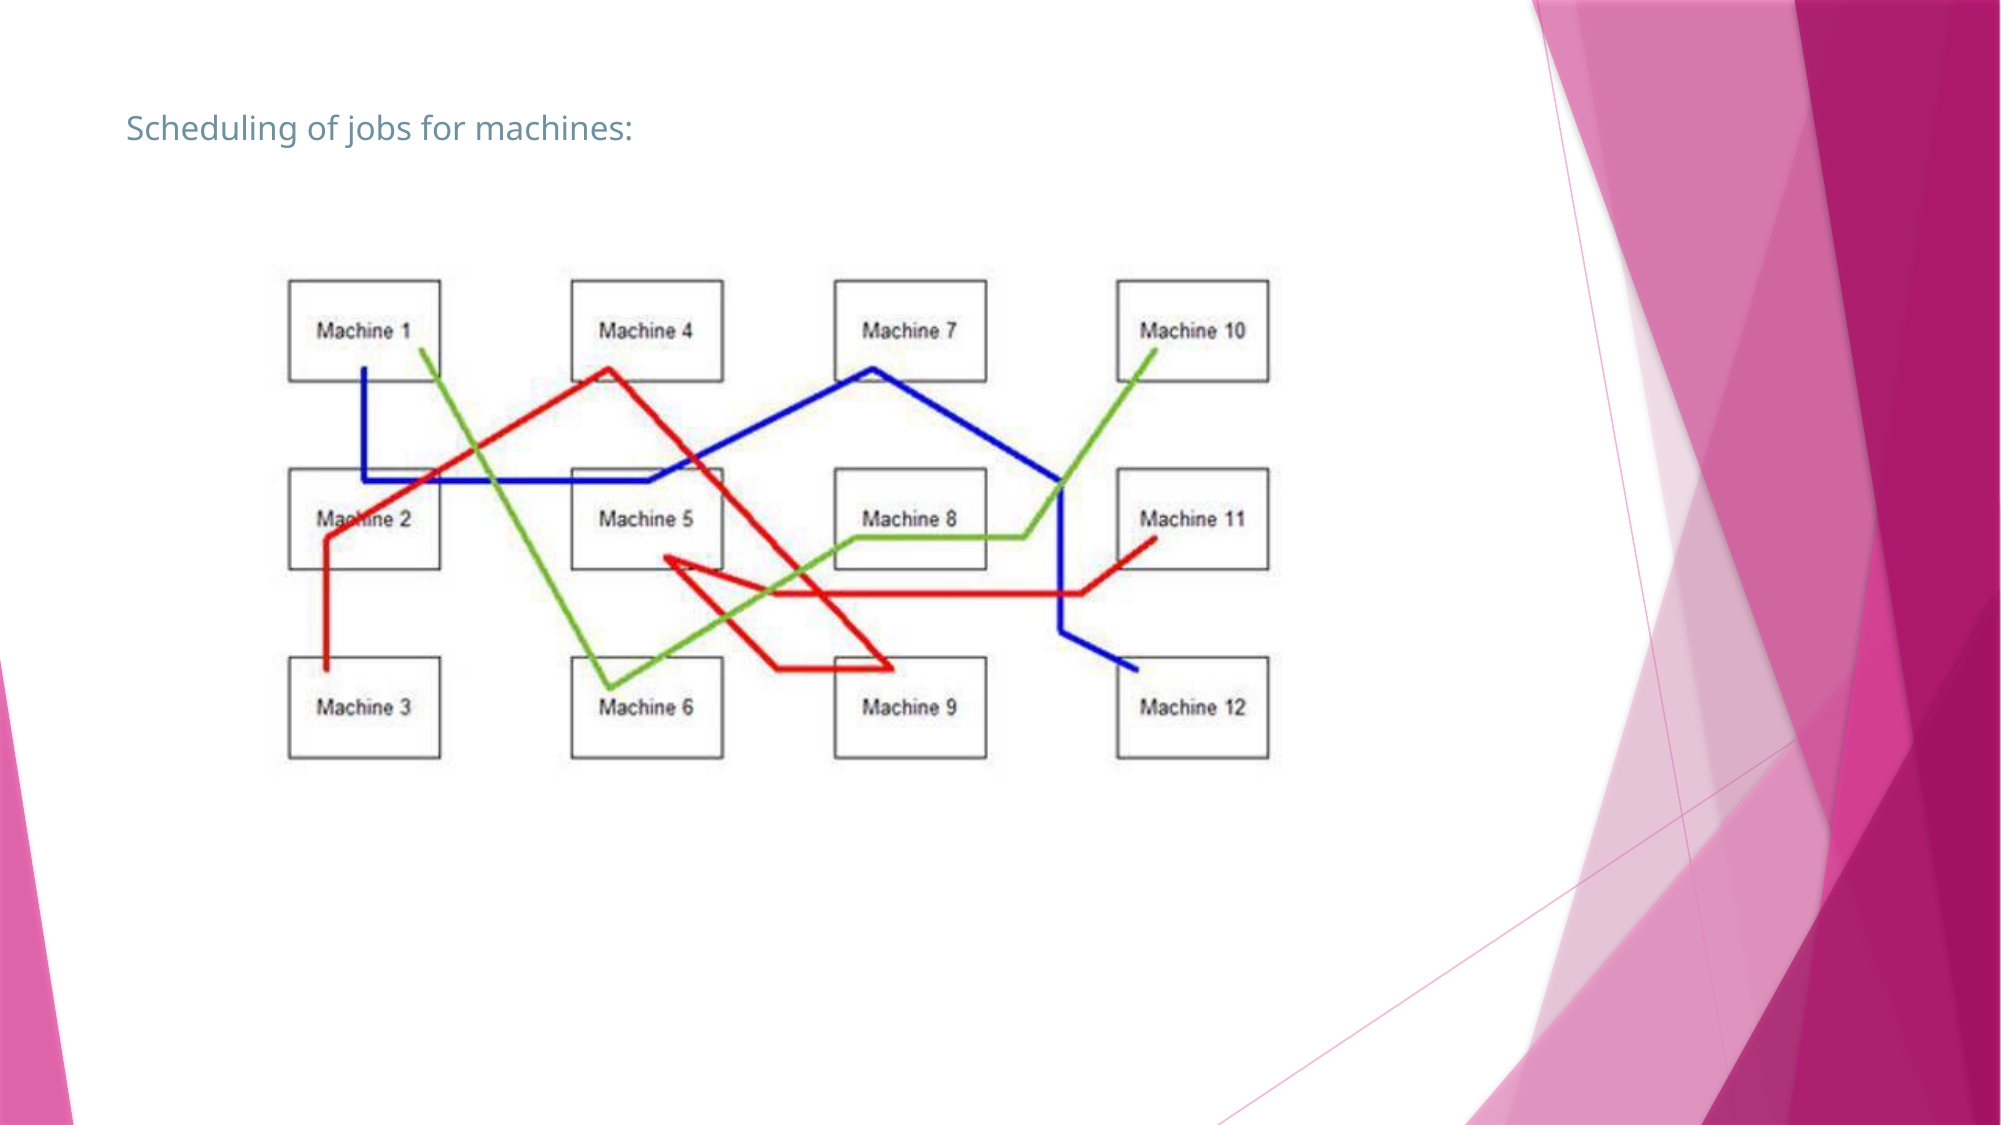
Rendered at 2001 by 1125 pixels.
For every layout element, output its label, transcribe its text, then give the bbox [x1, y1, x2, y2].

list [255, 226, 1307, 809]
title Scheduling of jobs for machines: [111, 99, 1522, 317]
